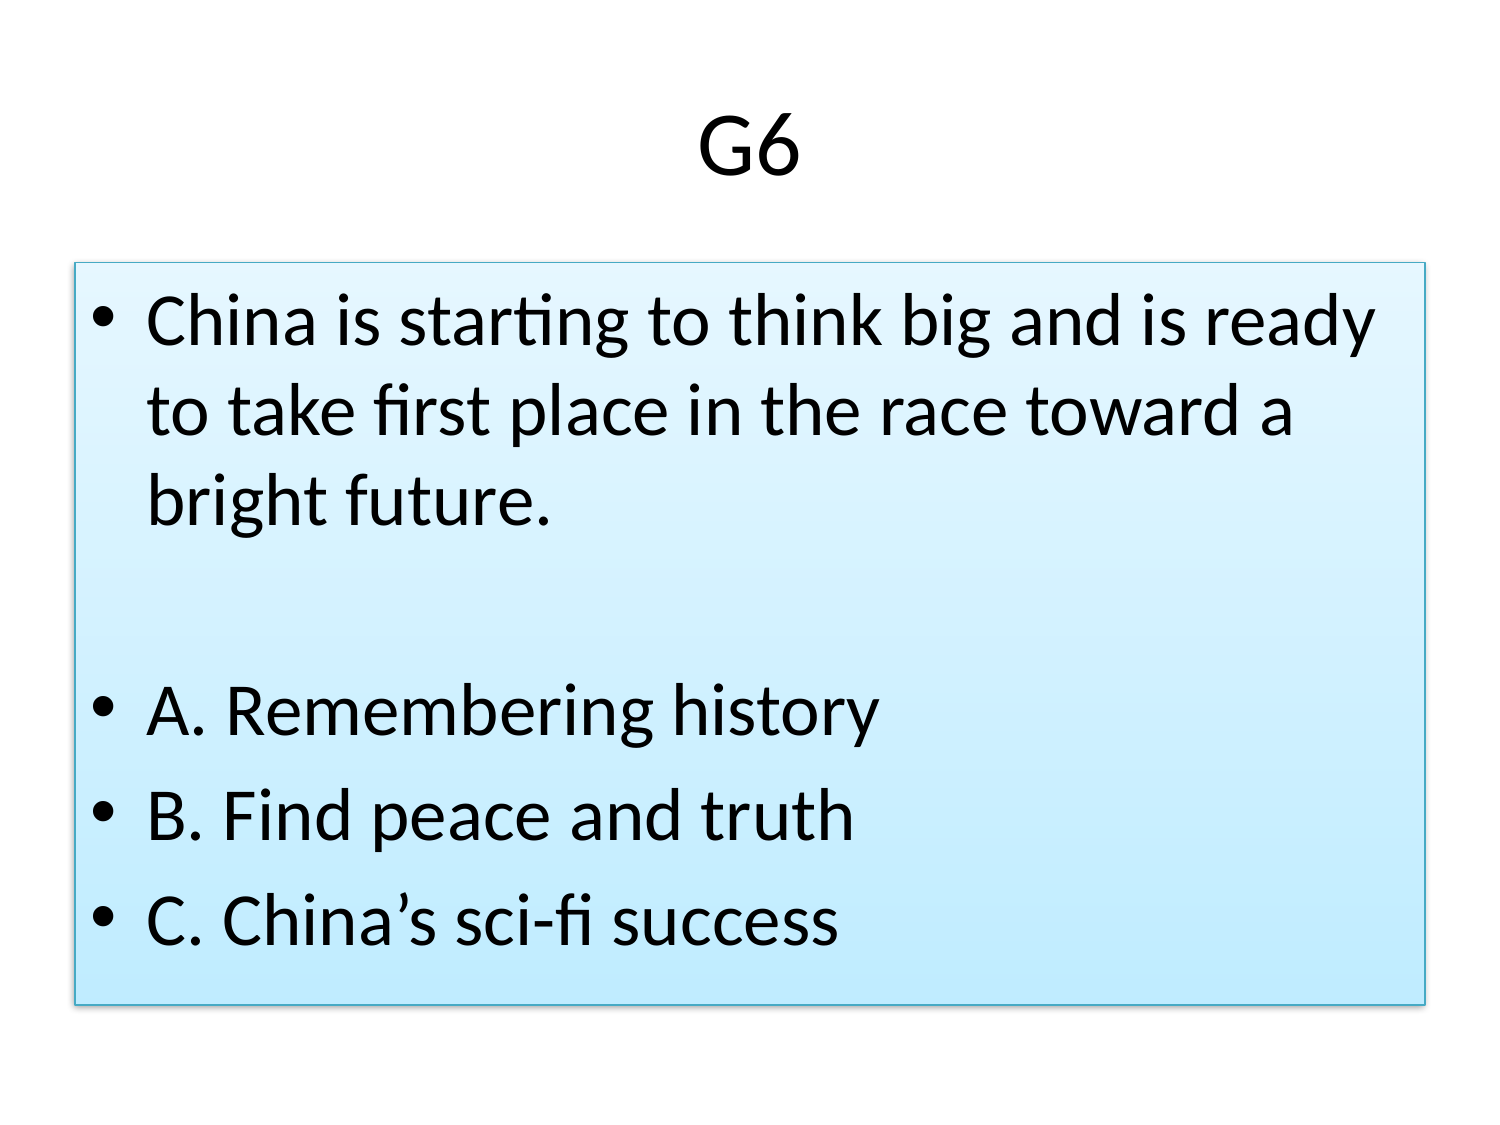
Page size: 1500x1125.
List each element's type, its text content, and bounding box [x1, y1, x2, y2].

title G6 [75, 45, 1425, 233]
list China is starting to think big and is ready to take first place in the race toward a bright future. A. Remembering history B. Find peace and truth C. China’s sci-fi success [74, 262, 1426, 1006]
